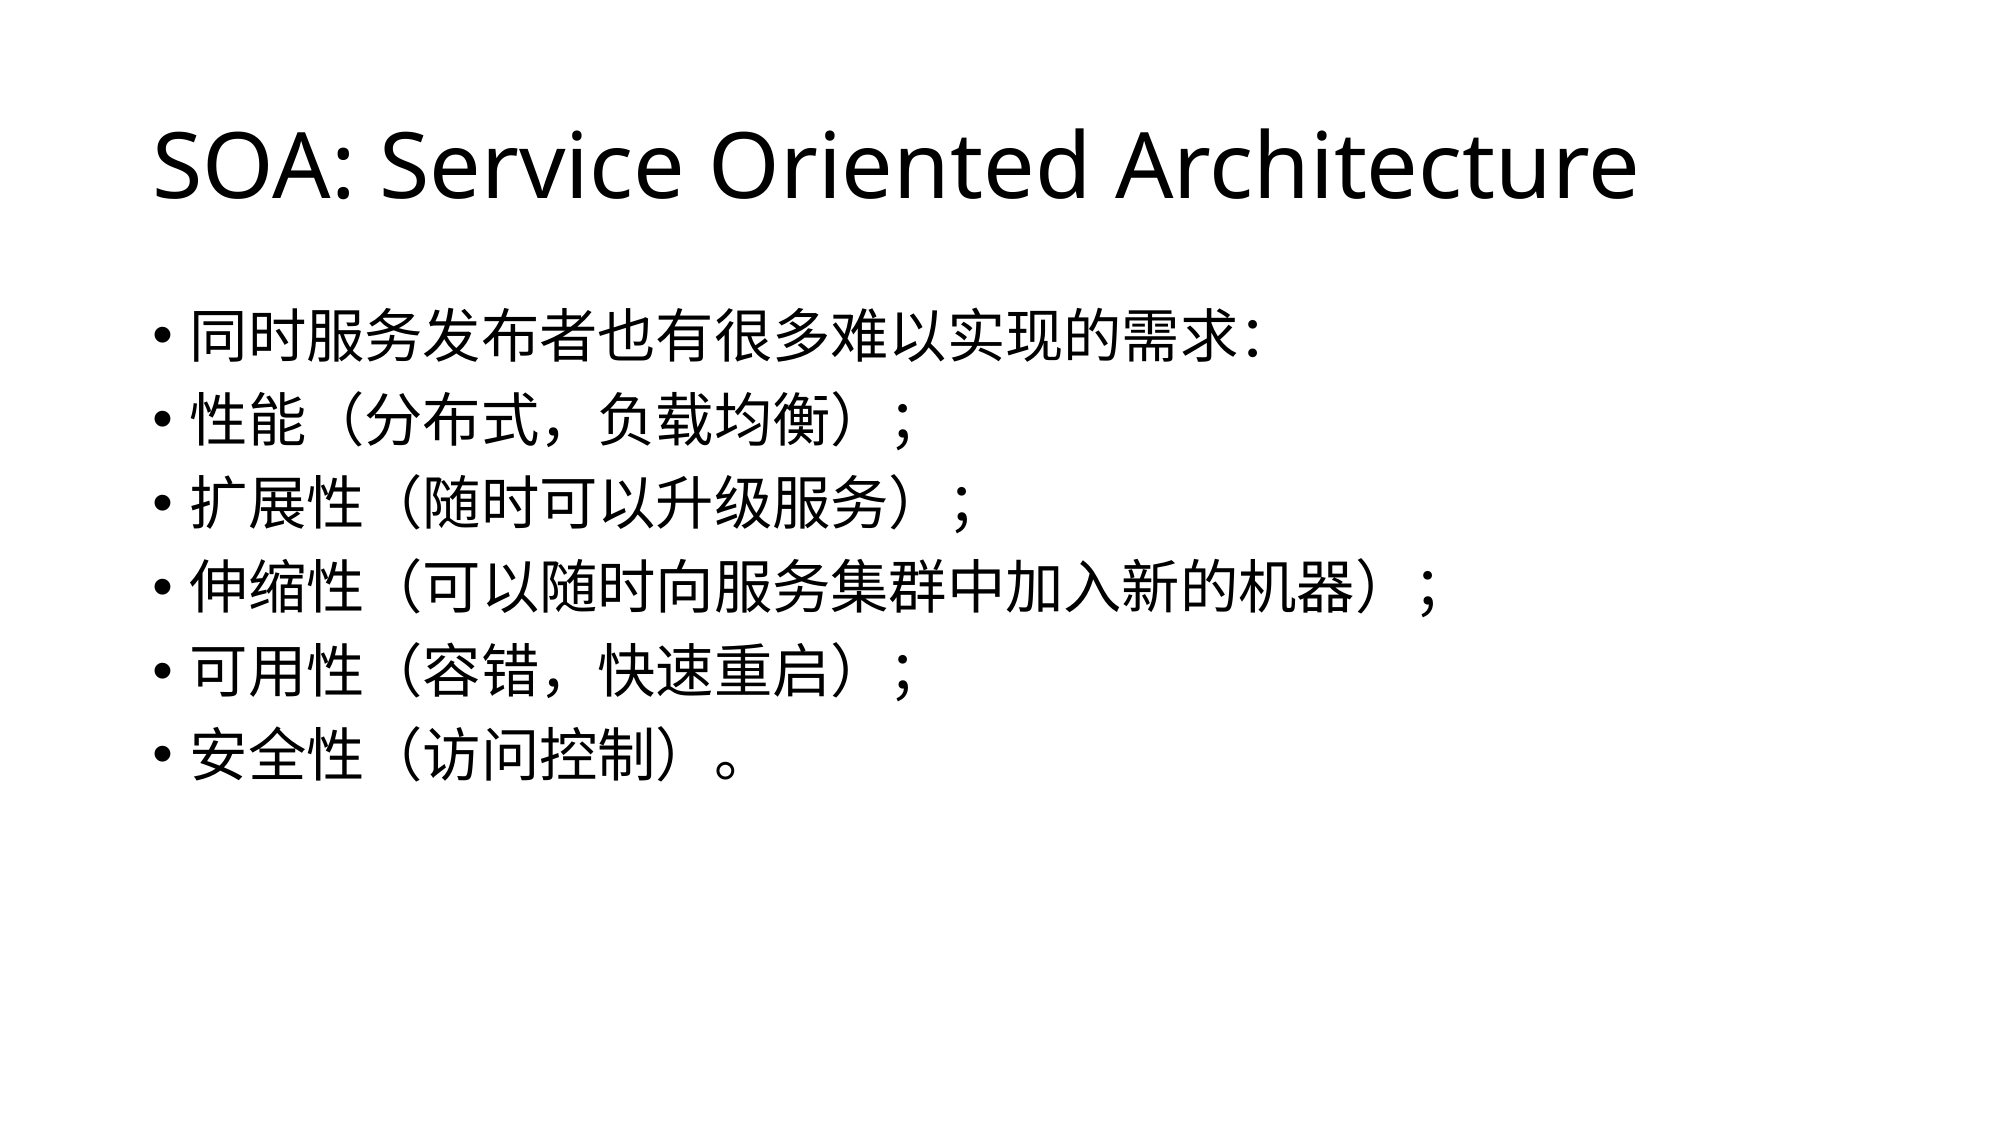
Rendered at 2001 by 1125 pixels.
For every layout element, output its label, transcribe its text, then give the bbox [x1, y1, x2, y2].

title SOA: Service Oriented Architecture [137, 59, 1863, 278]
list 同时服务发布者也有很多难以实现的需求： 性能（分布式，负载均衡）； 扩展性（随时可以升级服务）； 伸缩性（可以随时向服务集群中加入新的机器）； 可用性（容错，快速重启）； 安全性（访问控制）。 [137, 299, 1863, 1014]
